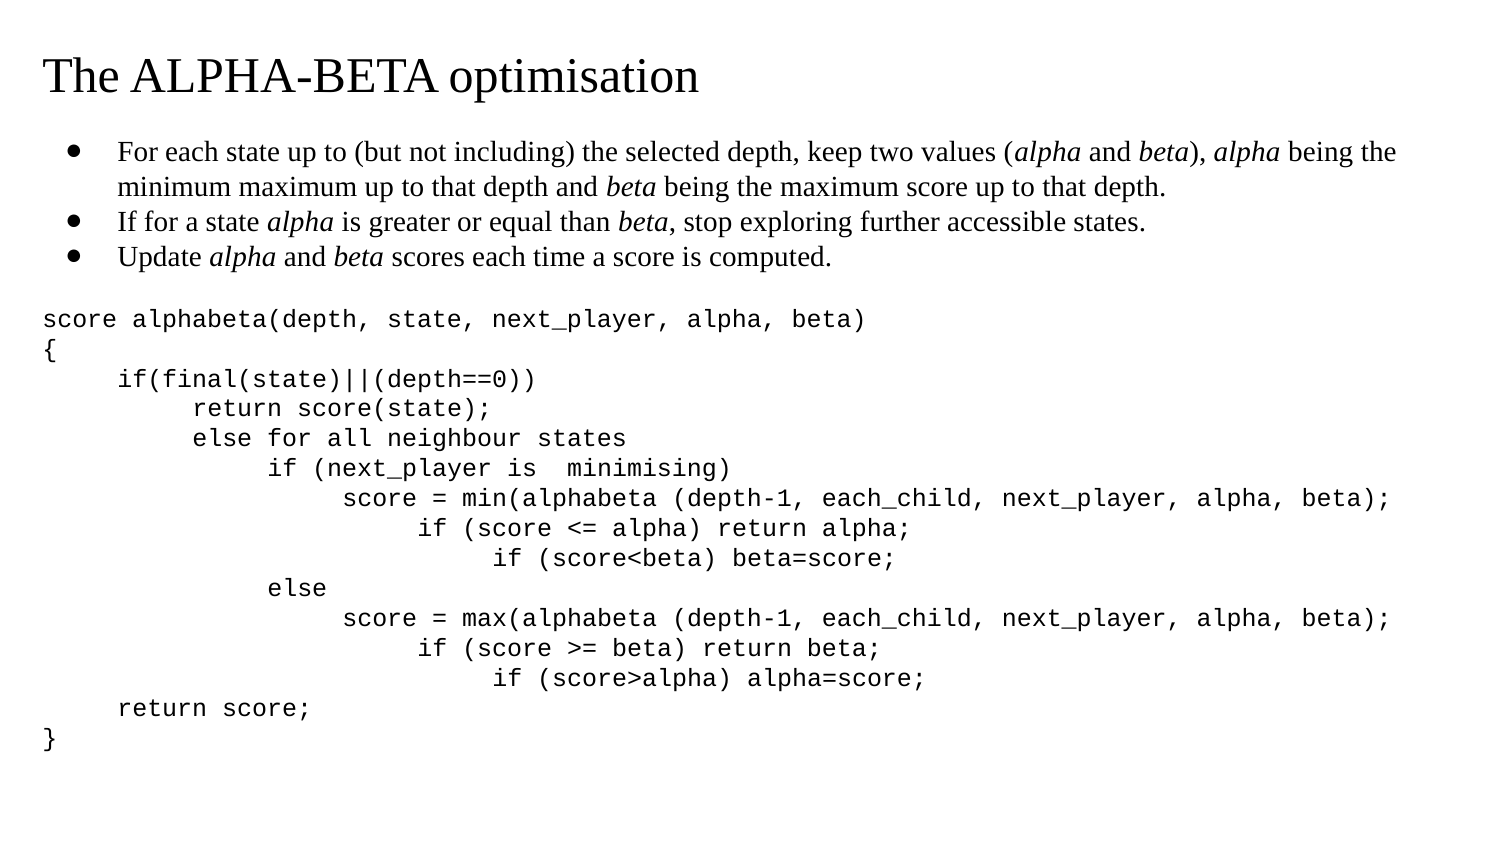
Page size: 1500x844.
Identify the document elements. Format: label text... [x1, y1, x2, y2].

text_box The ALPHA-BETA optimisation For each state up to (but not including) the selected depth, keep two values (alpha and beta), alpha being the minimum maximum up to that depth and beta being the maximum score up to that depth. If for a state alpha is greater or equal than beta, stop exploring further accessible states. Update alpha and beta scores each time a score is computed. score alphabeta(depth, state, next_player, alpha, beta) { if(final(state)||(depth==0)) return score(state); else for all neighbour states if (next_player is minimising) score = min(alphabeta (depth-1, each_child, next_player, alpha, beta); if (score <= alpha) return alpha; if (score<beta) beta=score; else score = max(alphabeta (depth-1, each_child, next_player, alpha, beta); if (score >= beta) return beta; if (score>alpha) alpha=score; return score; } [27, 27, 1446, 754]
